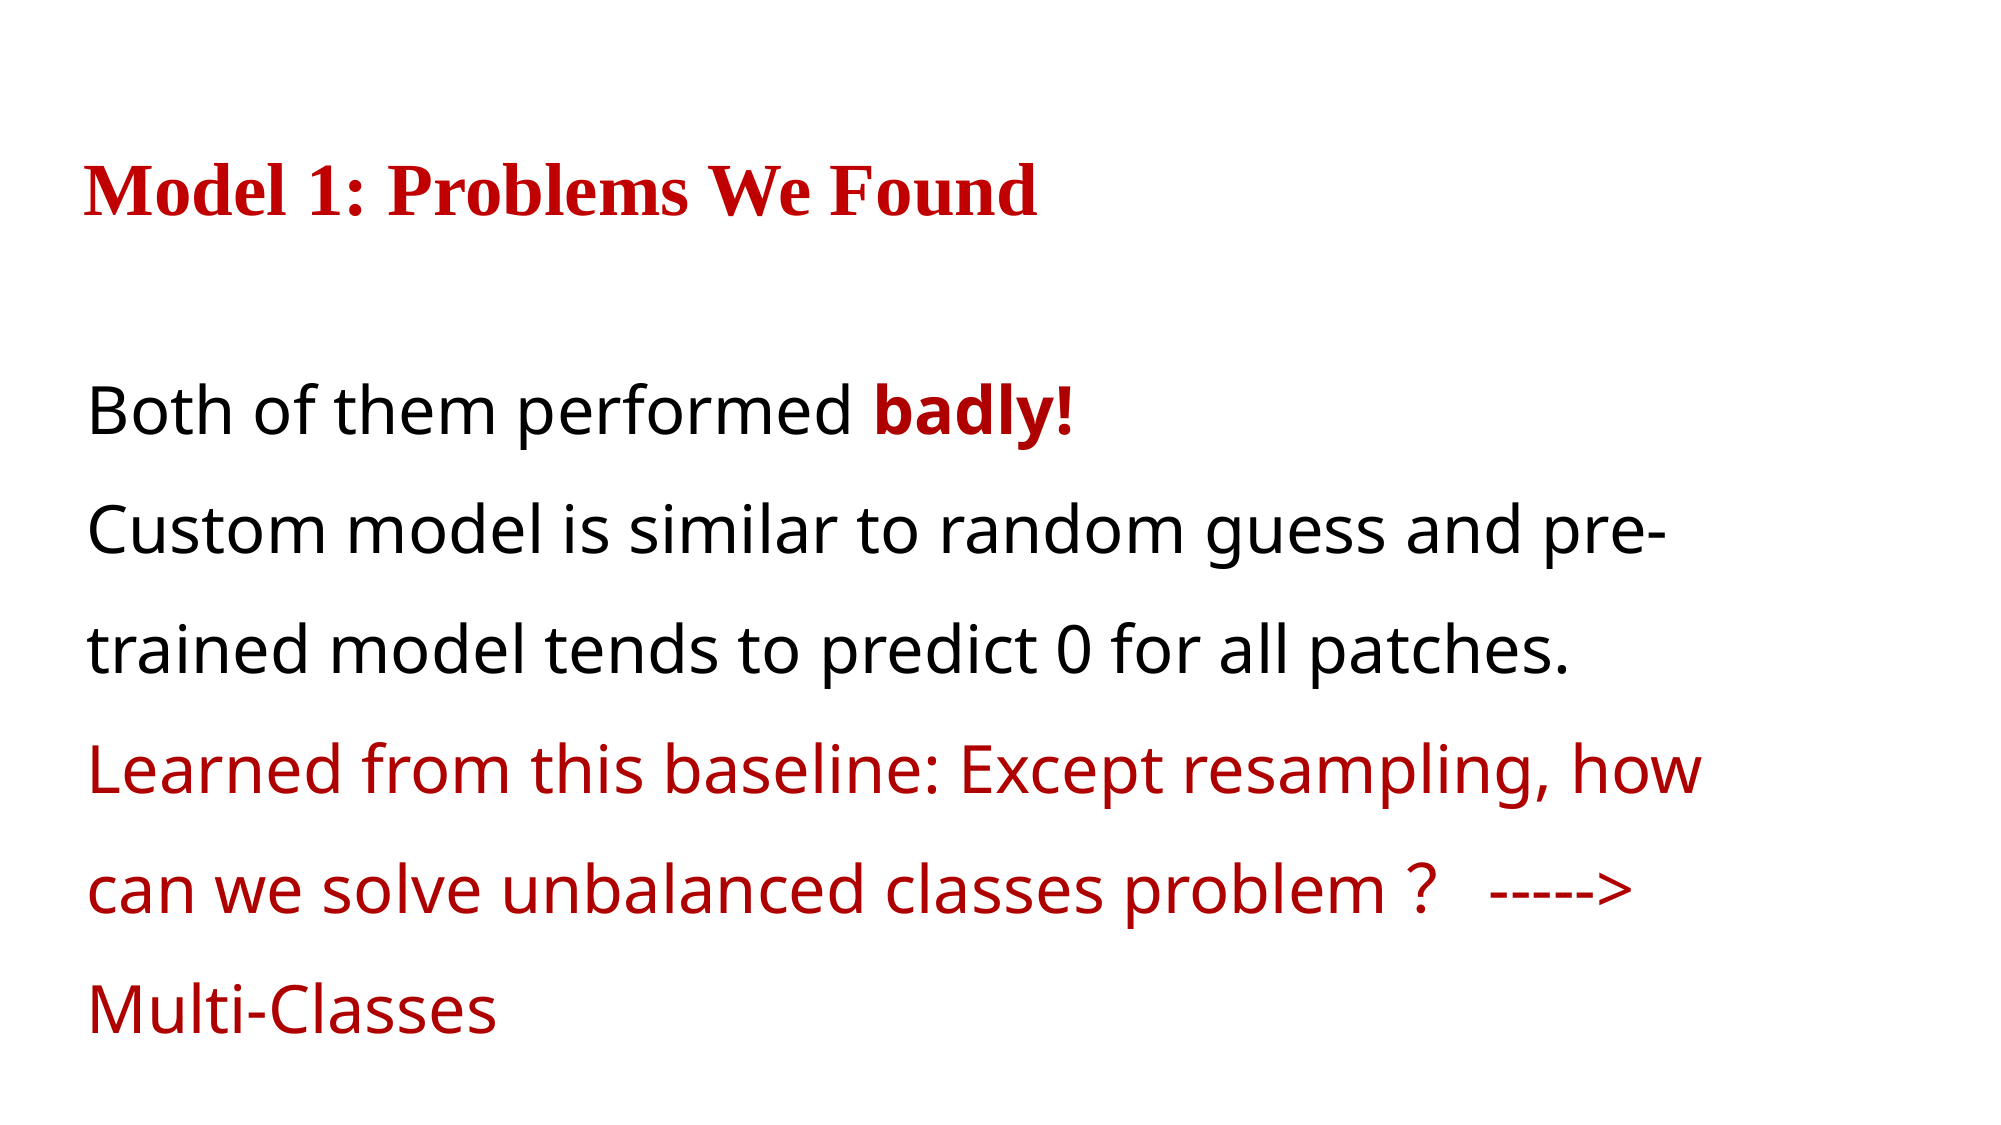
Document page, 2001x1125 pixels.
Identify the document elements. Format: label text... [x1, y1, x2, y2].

text_box Model 1: Problems We Found [21, 133, 1102, 238]
text_box Both of them performed badly! Custom model is similar to random guess and pre-trained model tends to predict 0 for all patches. Learned from this baseline: Except resampling, how can we solve unbalanced classes problem？-----> Multi-Classes [71, 320, 1772, 1055]
